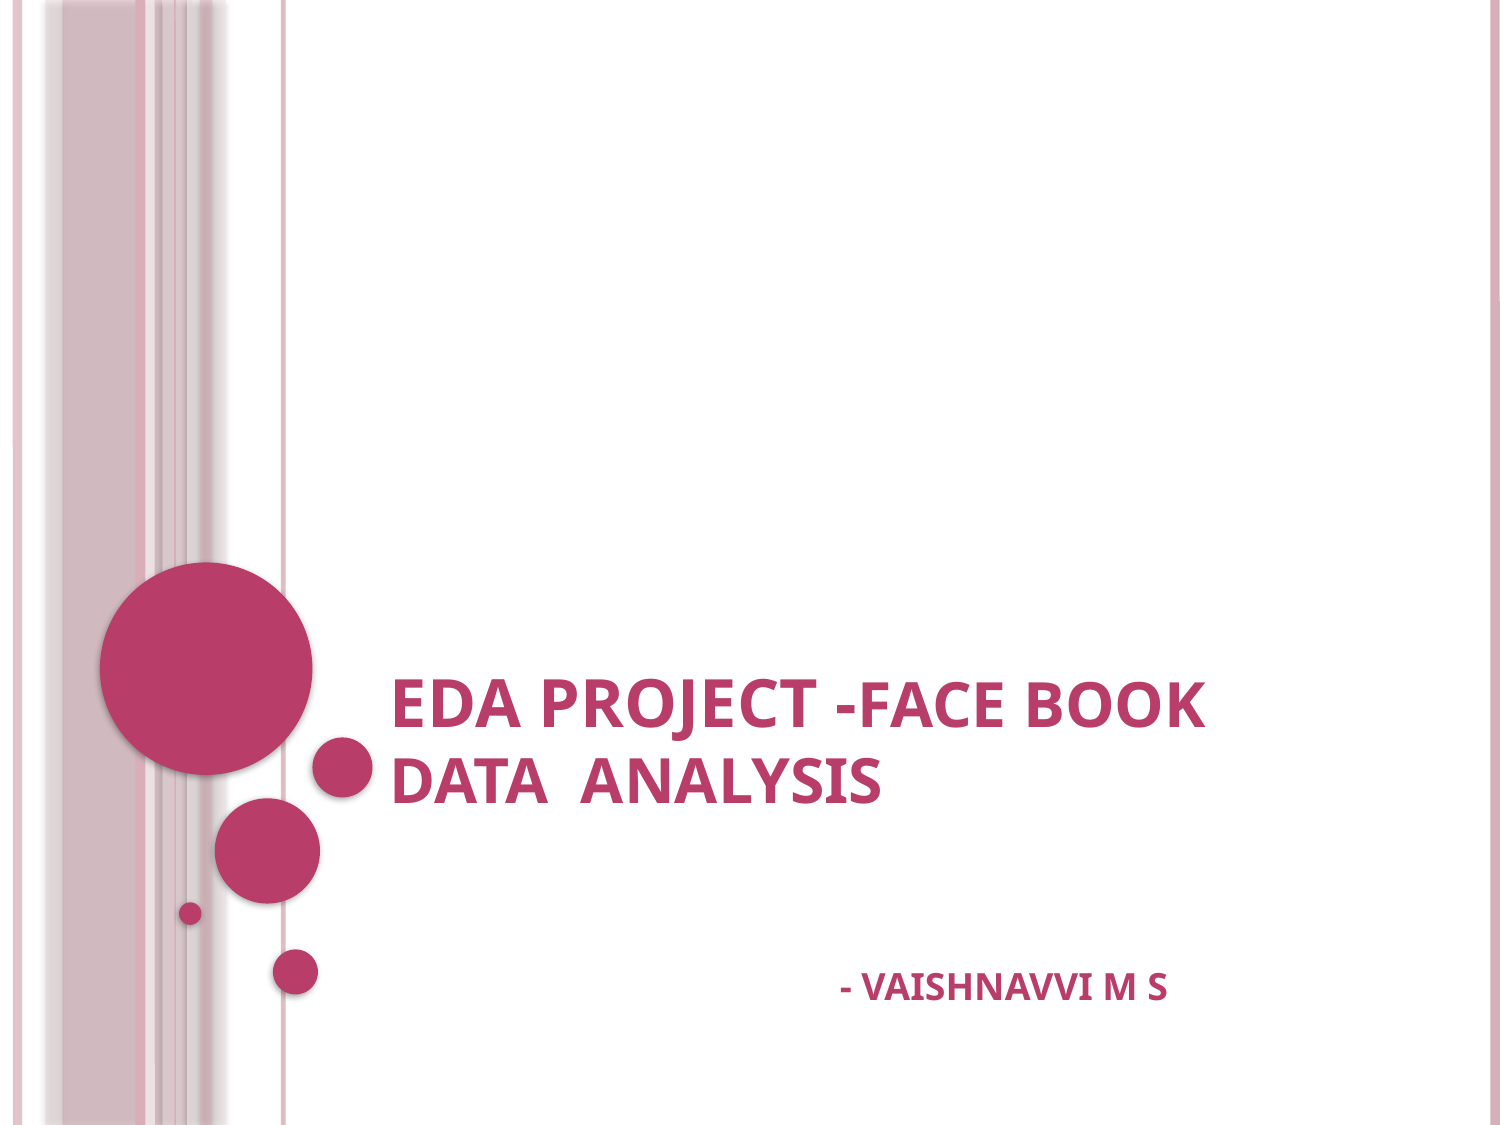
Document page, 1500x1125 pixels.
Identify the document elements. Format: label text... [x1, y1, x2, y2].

title EDA Project -FACE BOOK DATA Analysis [375, 512, 1388, 820]
subtitle - VAISHNAVVI M S [375, 820, 1388, 1046]
